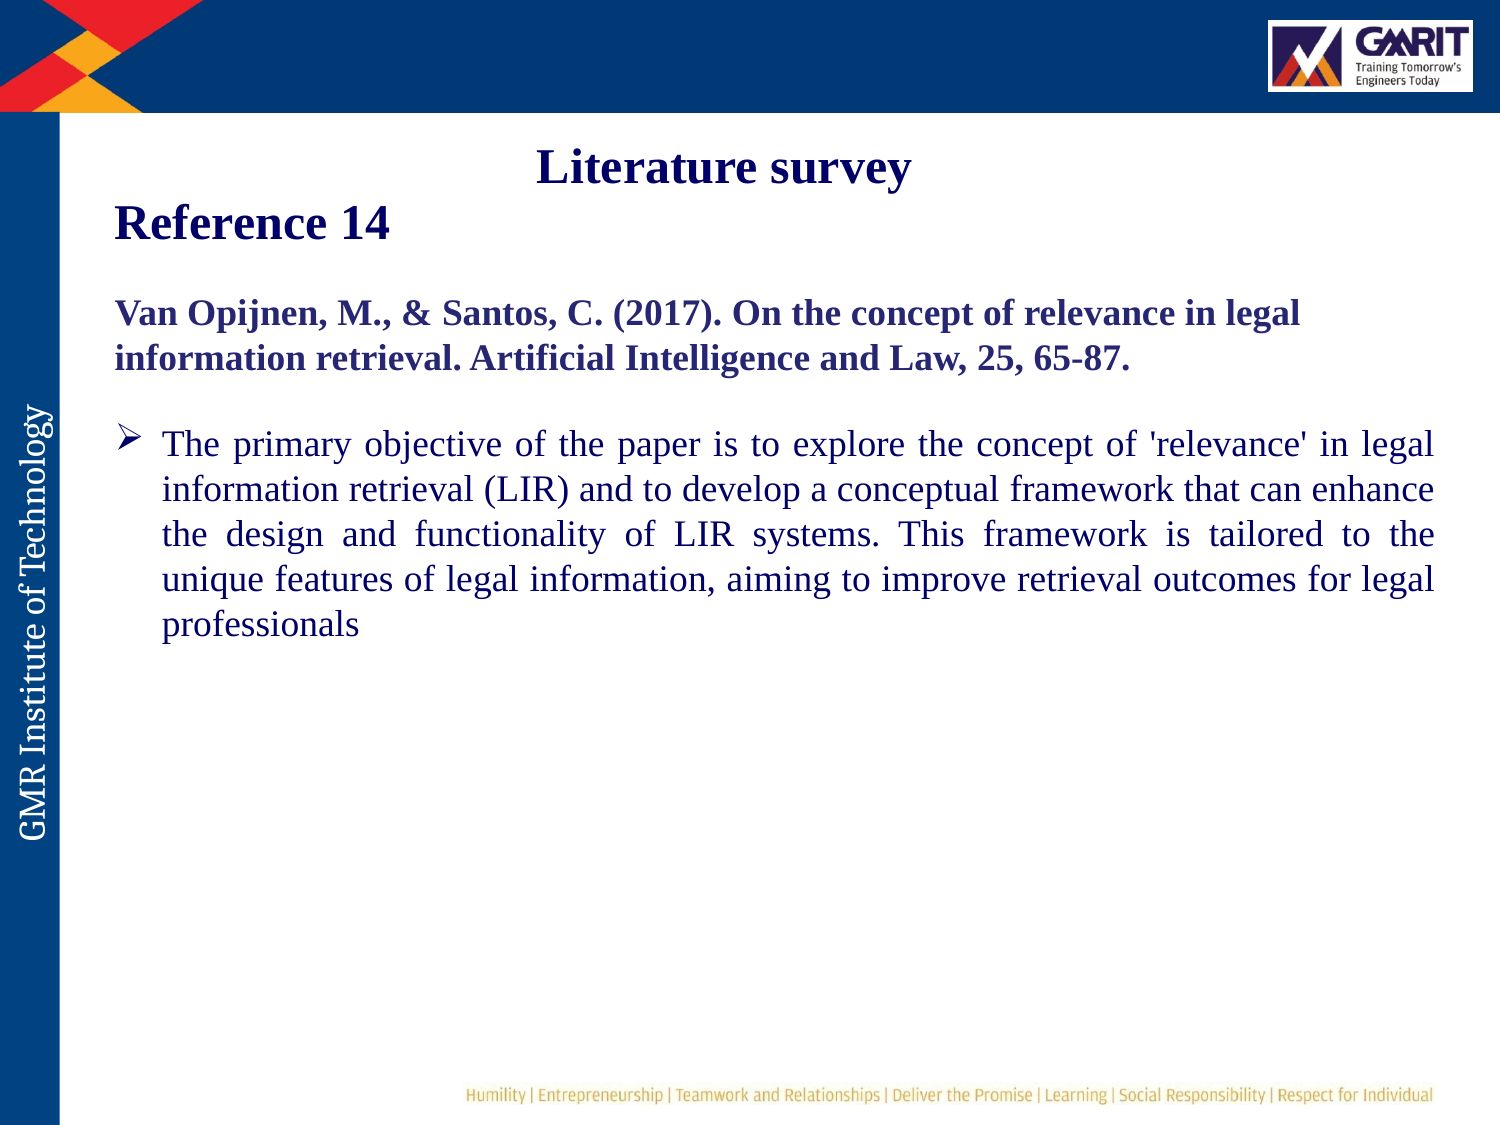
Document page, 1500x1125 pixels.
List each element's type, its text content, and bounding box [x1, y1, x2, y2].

text_box Van Opijnen, M., & Santos, C. (2017). On the concept of relevance in legal information retrieval. Artificial Intelligence and Law, 25, 65-87. [99, 280, 1452, 386]
text_box The primary objective of the paper is to explore the concept of 'relevance' in legal information retrieval (LIR) and to develop a conceptual framework that can enhance the design and functionality of LIR systems. This framework is tailored to the unique features of legal information, aiming to improve retrieval outcomes for legal professionals [99, 411, 1452, 652]
picture [0, 0, 1500, 113]
text_box Reference 14 [99, 182, 533, 258]
text_box Literature survey [522, 126, 955, 202]
picture [462, 1082, 1438, 1107]
